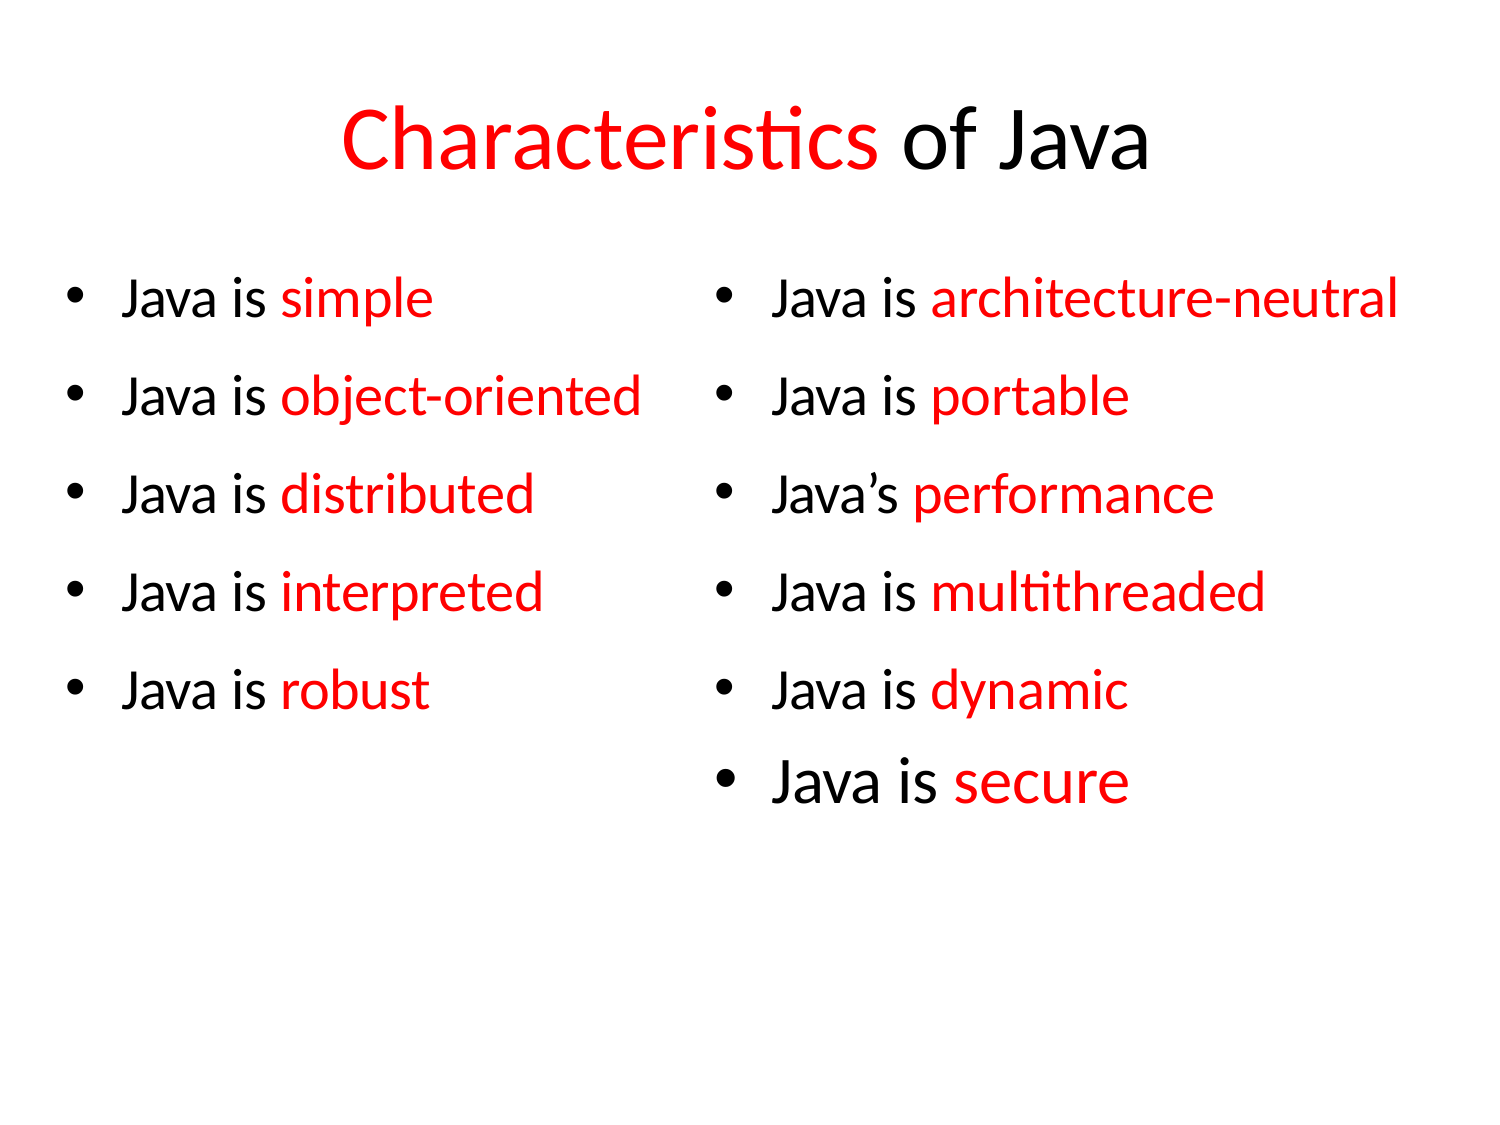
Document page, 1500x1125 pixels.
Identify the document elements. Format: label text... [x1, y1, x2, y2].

title Characteristics of Java [339, 75, 1162, 266]
text_box Java is architecture-neutral Java is portable Java’s performance Java is multithreaded Java is dynamic Java is secure [713, 229, 1410, 817]
text_box Java is simple Java is object-oriented Java is distributed Java is interpreted Java is robust [62, 229, 653, 722]
